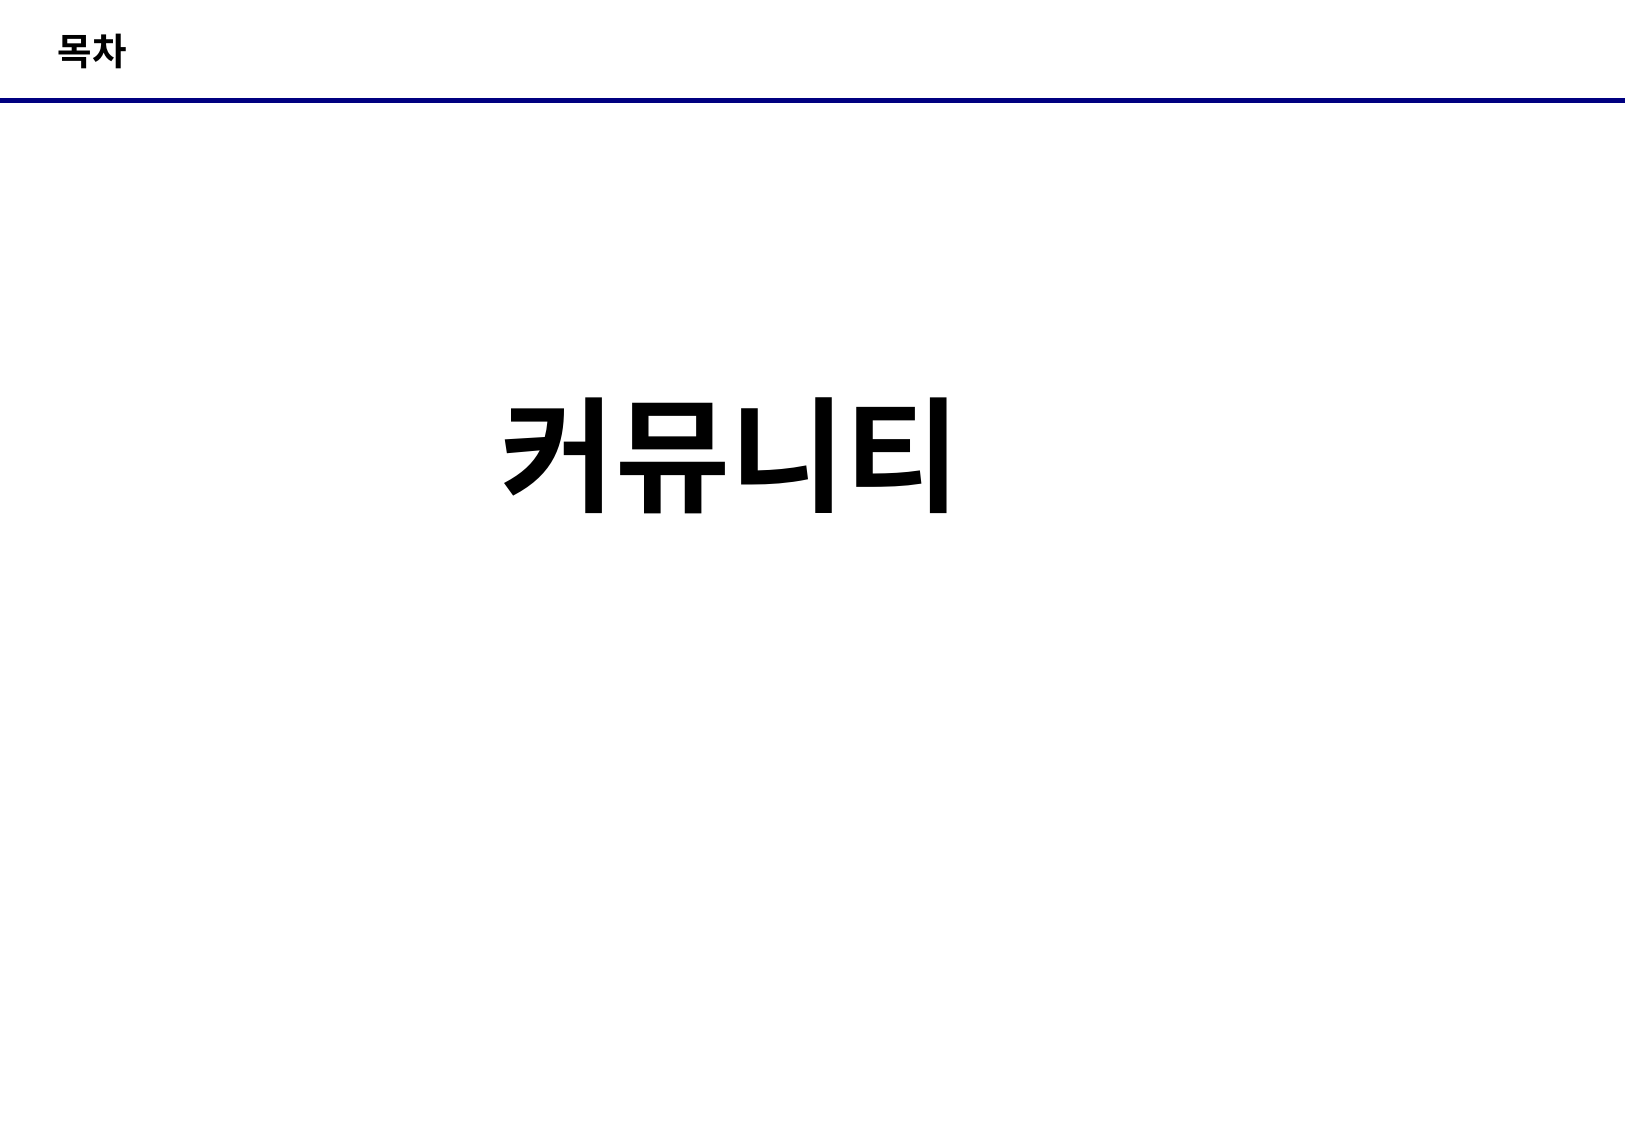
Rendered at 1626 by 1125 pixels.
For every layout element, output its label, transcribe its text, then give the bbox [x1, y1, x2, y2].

list 커뮤니티 [482, 302, 1580, 649]
